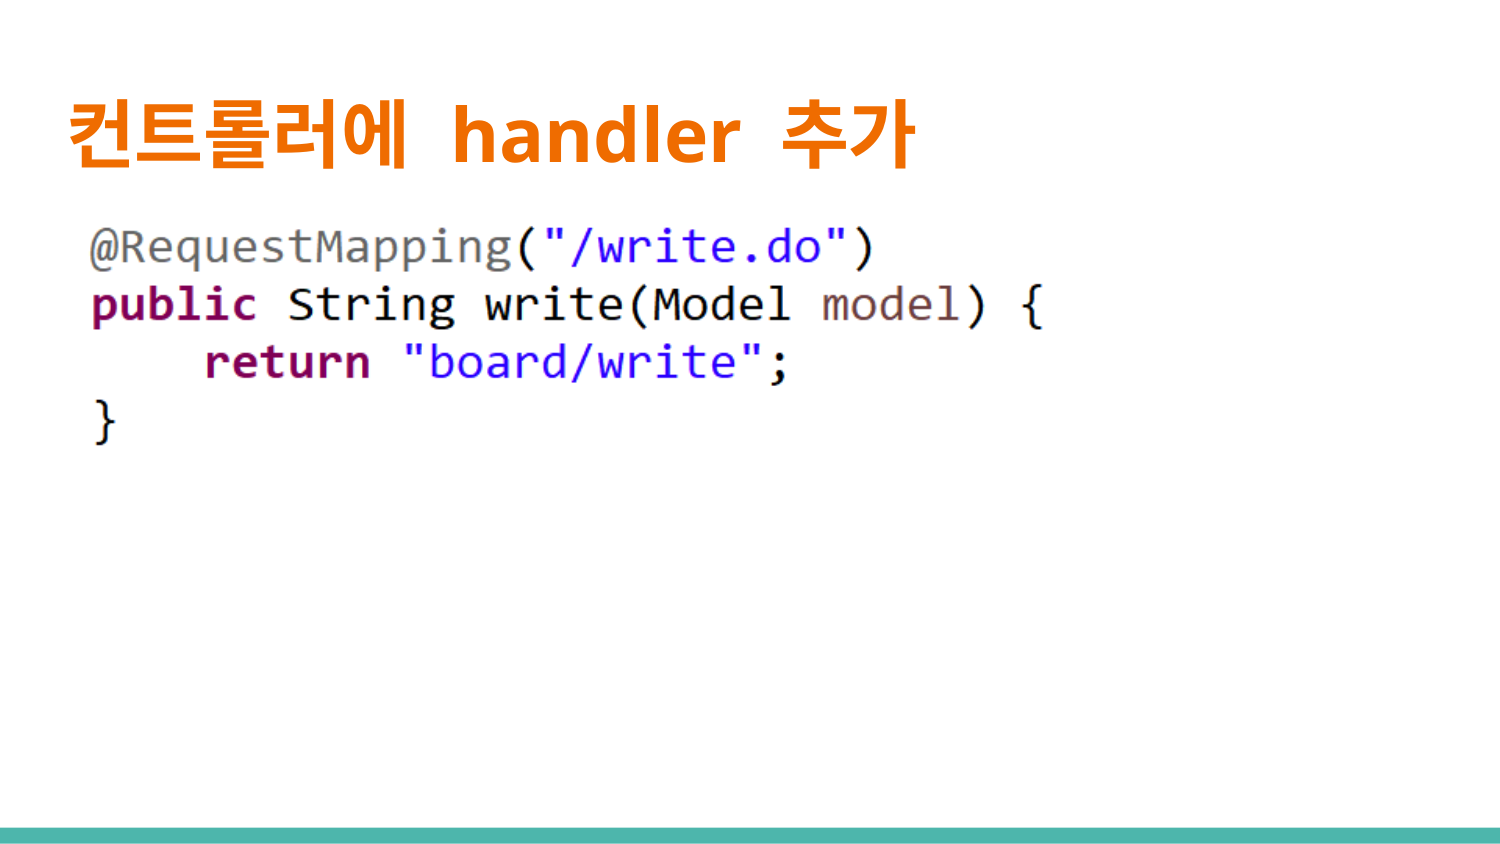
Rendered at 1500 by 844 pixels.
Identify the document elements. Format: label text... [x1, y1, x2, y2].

title 컨트롤러에 handler 추가 [51, 72, 1449, 189]
picture [74, 213, 1069, 462]
